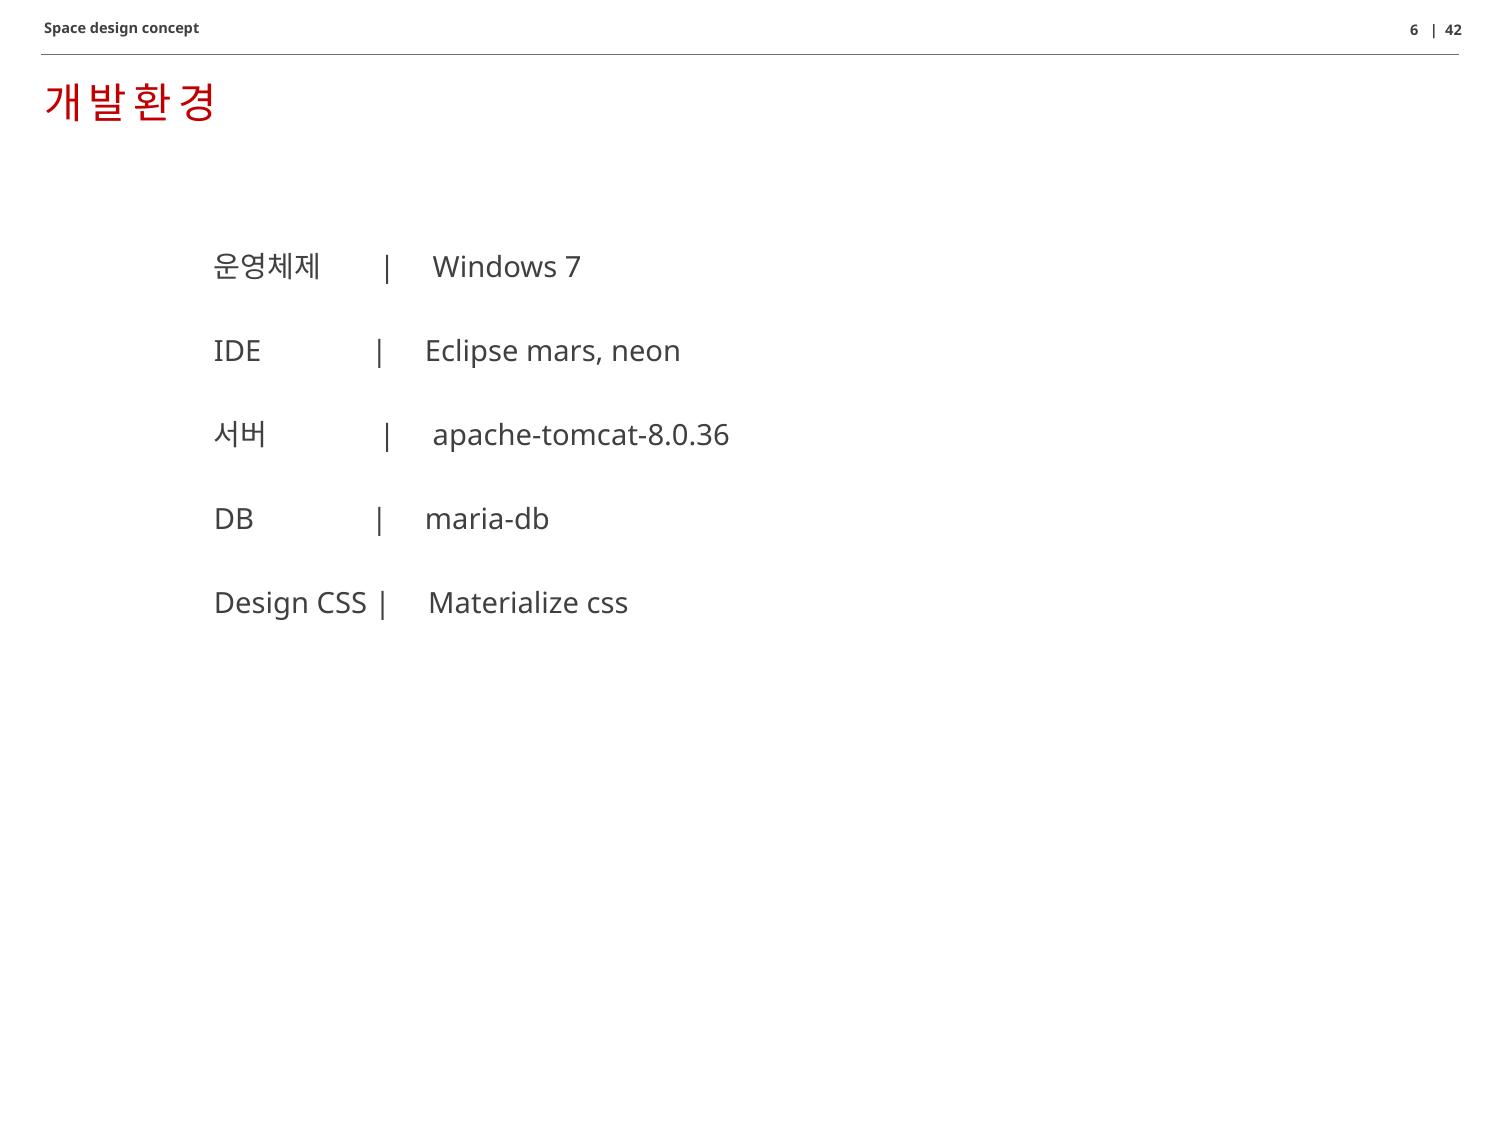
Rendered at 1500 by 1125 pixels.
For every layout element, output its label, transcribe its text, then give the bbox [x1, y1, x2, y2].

text_box 개발환경 [29, 75, 396, 136]
text_box 운영체제 | Windows 7 IDE | Eclipse mars, neon 서버 | apache-tomcat-8.0.36 DB | maria-db Design CSS | Materialize css [199, 234, 885, 627]
text_box 6 | 42 [1092, 15, 1477, 46]
text_box Space design concept [29, 15, 414, 44]
